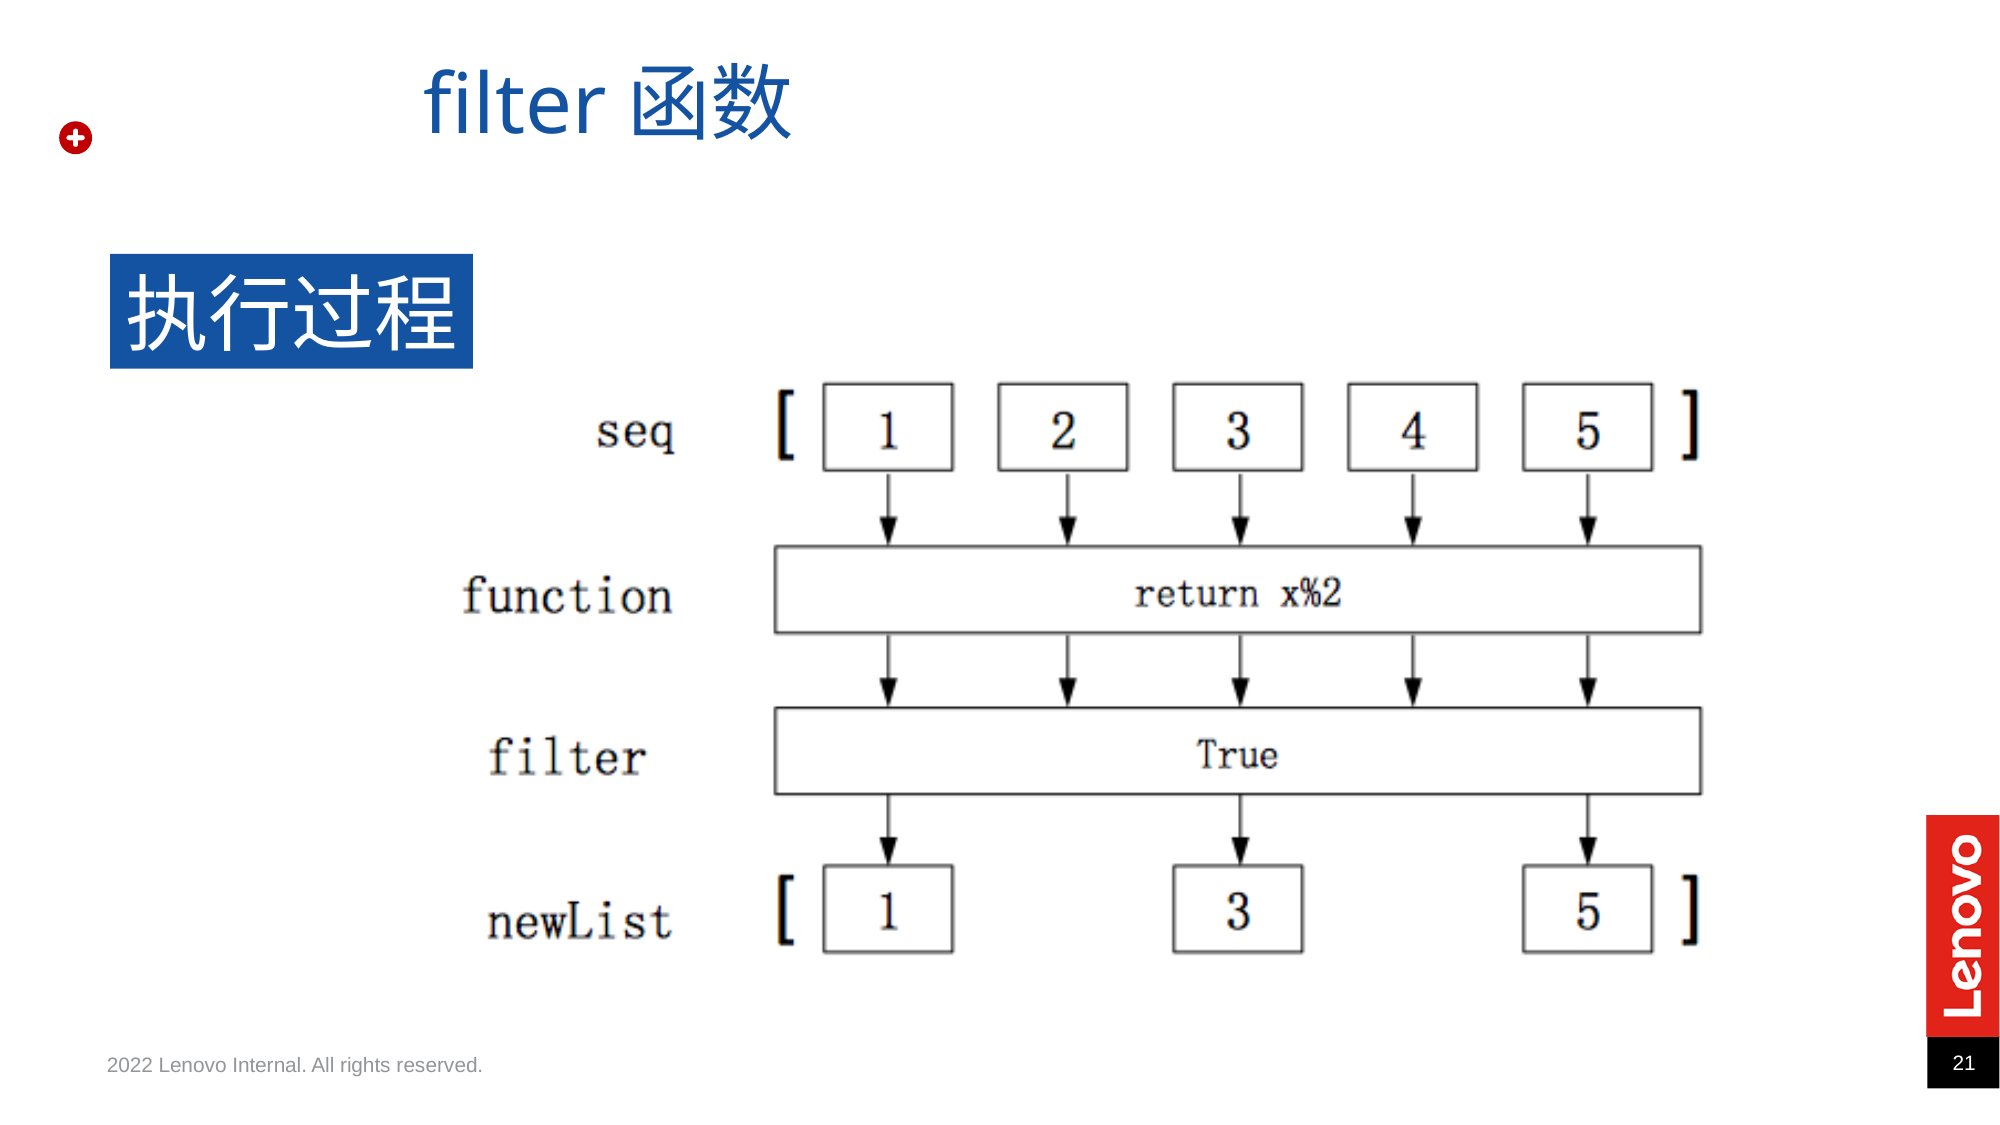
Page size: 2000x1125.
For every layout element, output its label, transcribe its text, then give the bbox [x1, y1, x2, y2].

picture [1926, 815, 2000, 1037]
text_box filter函数 [409, 43, 1430, 158]
picture [440, 355, 1755, 985]
text_box 执行过程 [110, 253, 473, 369]
